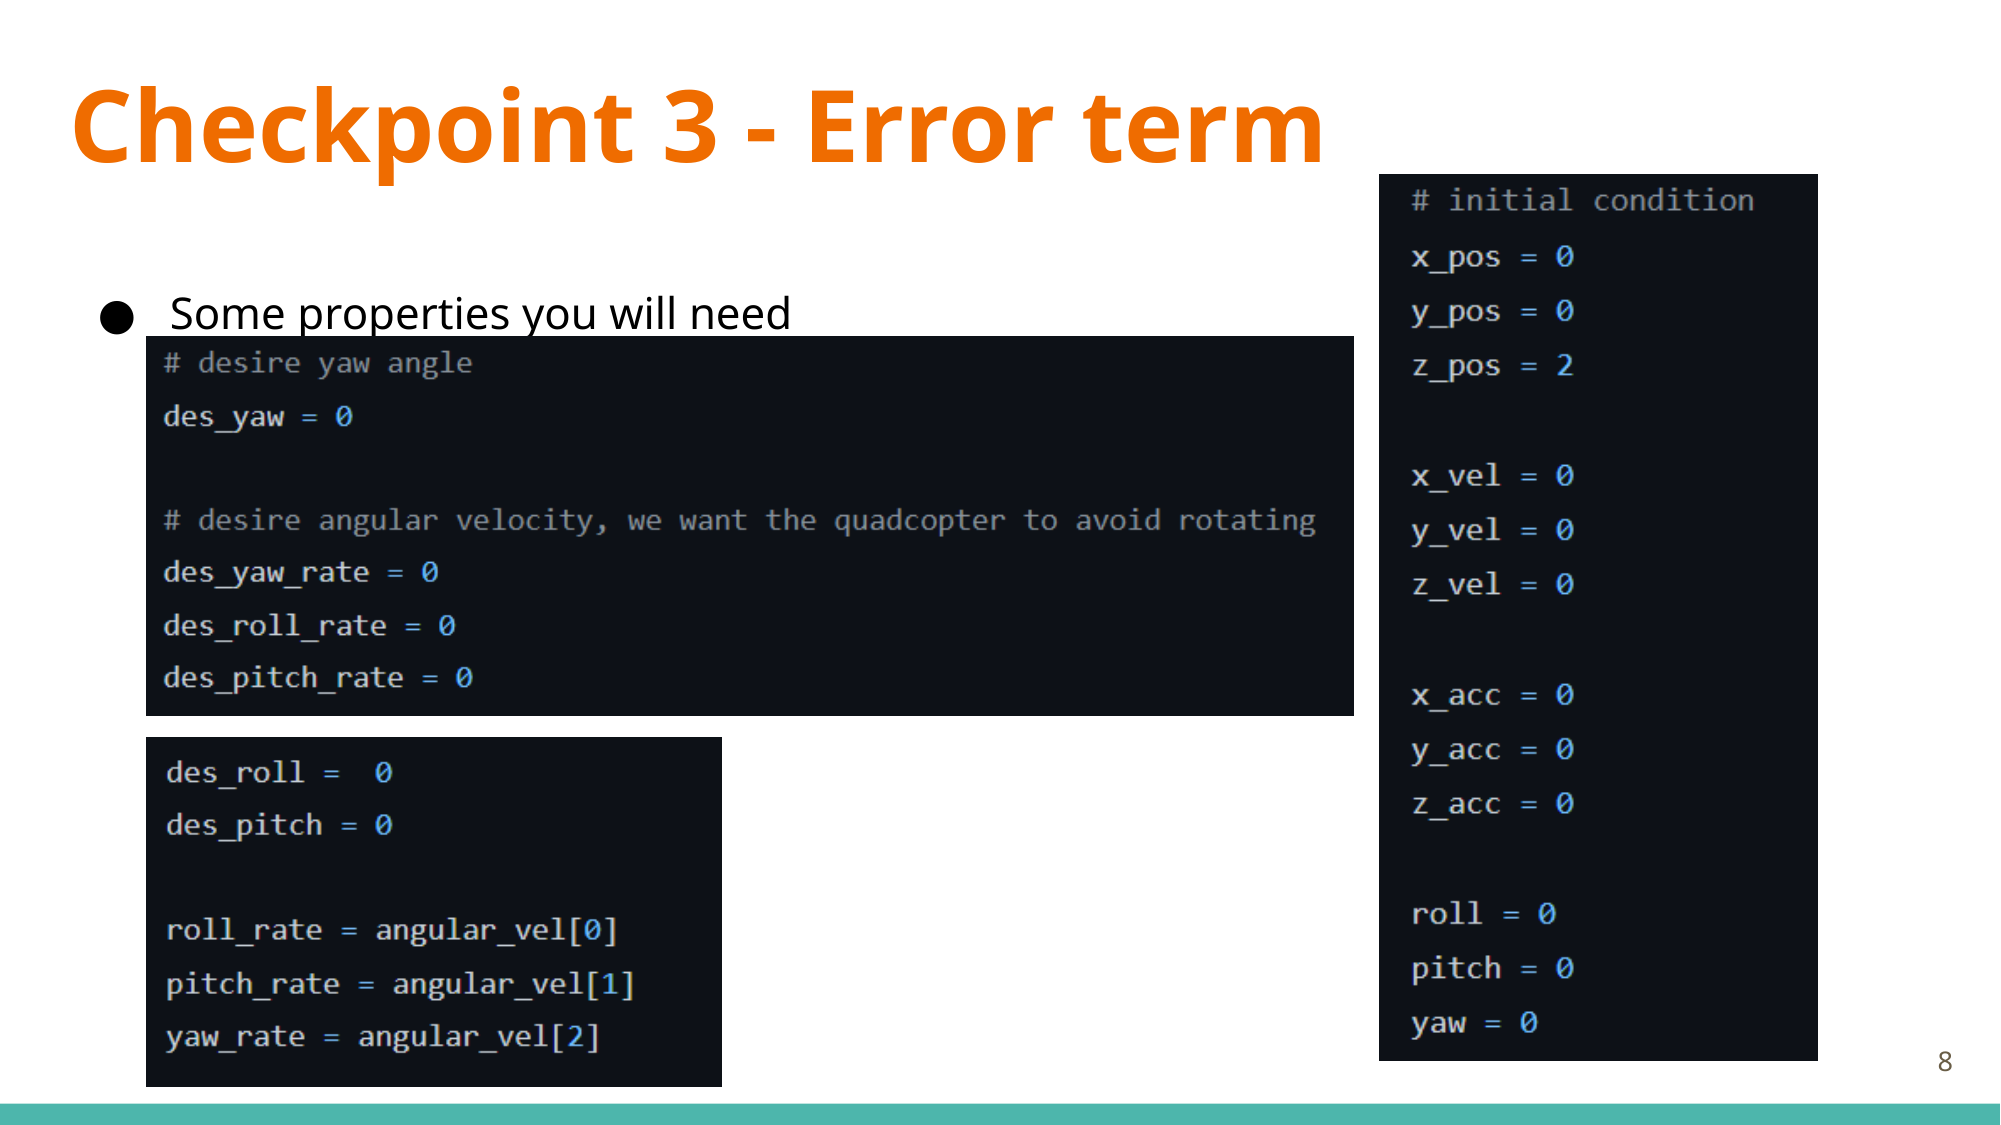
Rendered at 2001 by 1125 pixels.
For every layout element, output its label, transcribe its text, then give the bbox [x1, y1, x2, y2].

slide_number ‹#› [1853, 1019, 1974, 1106]
title Checkpoint 3 - Error term [49, 42, 1908, 190]
picture [145, 336, 1354, 716]
text_box Some properties you will need [49, 239, 1075, 659]
picture [145, 737, 723, 1088]
picture [1379, 174, 1818, 1062]
